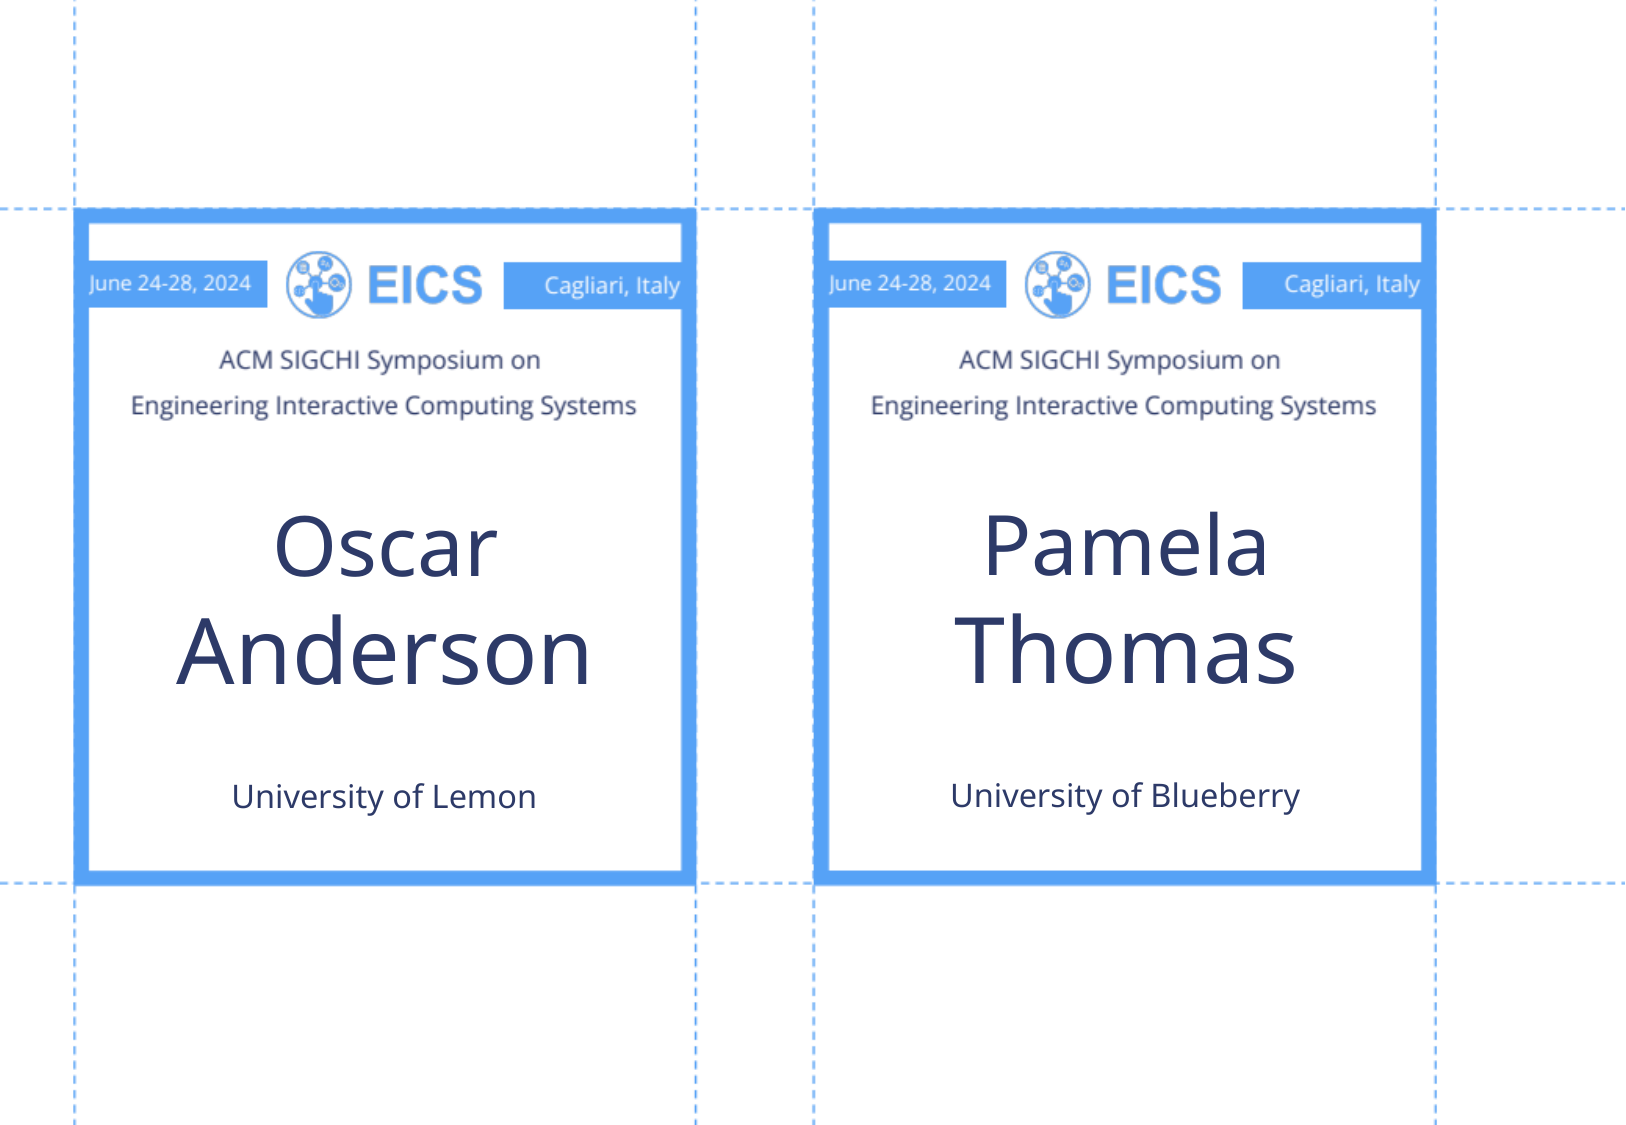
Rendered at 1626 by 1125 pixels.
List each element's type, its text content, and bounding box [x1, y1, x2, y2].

text_box University of Lemon [216, 768, 553, 823]
text_box Pamela Thomas [939, 484, 1314, 710]
text_box University of Blueberry [935, 767, 1316, 822]
text_box Oscar Anderson [162, 485, 610, 711]
